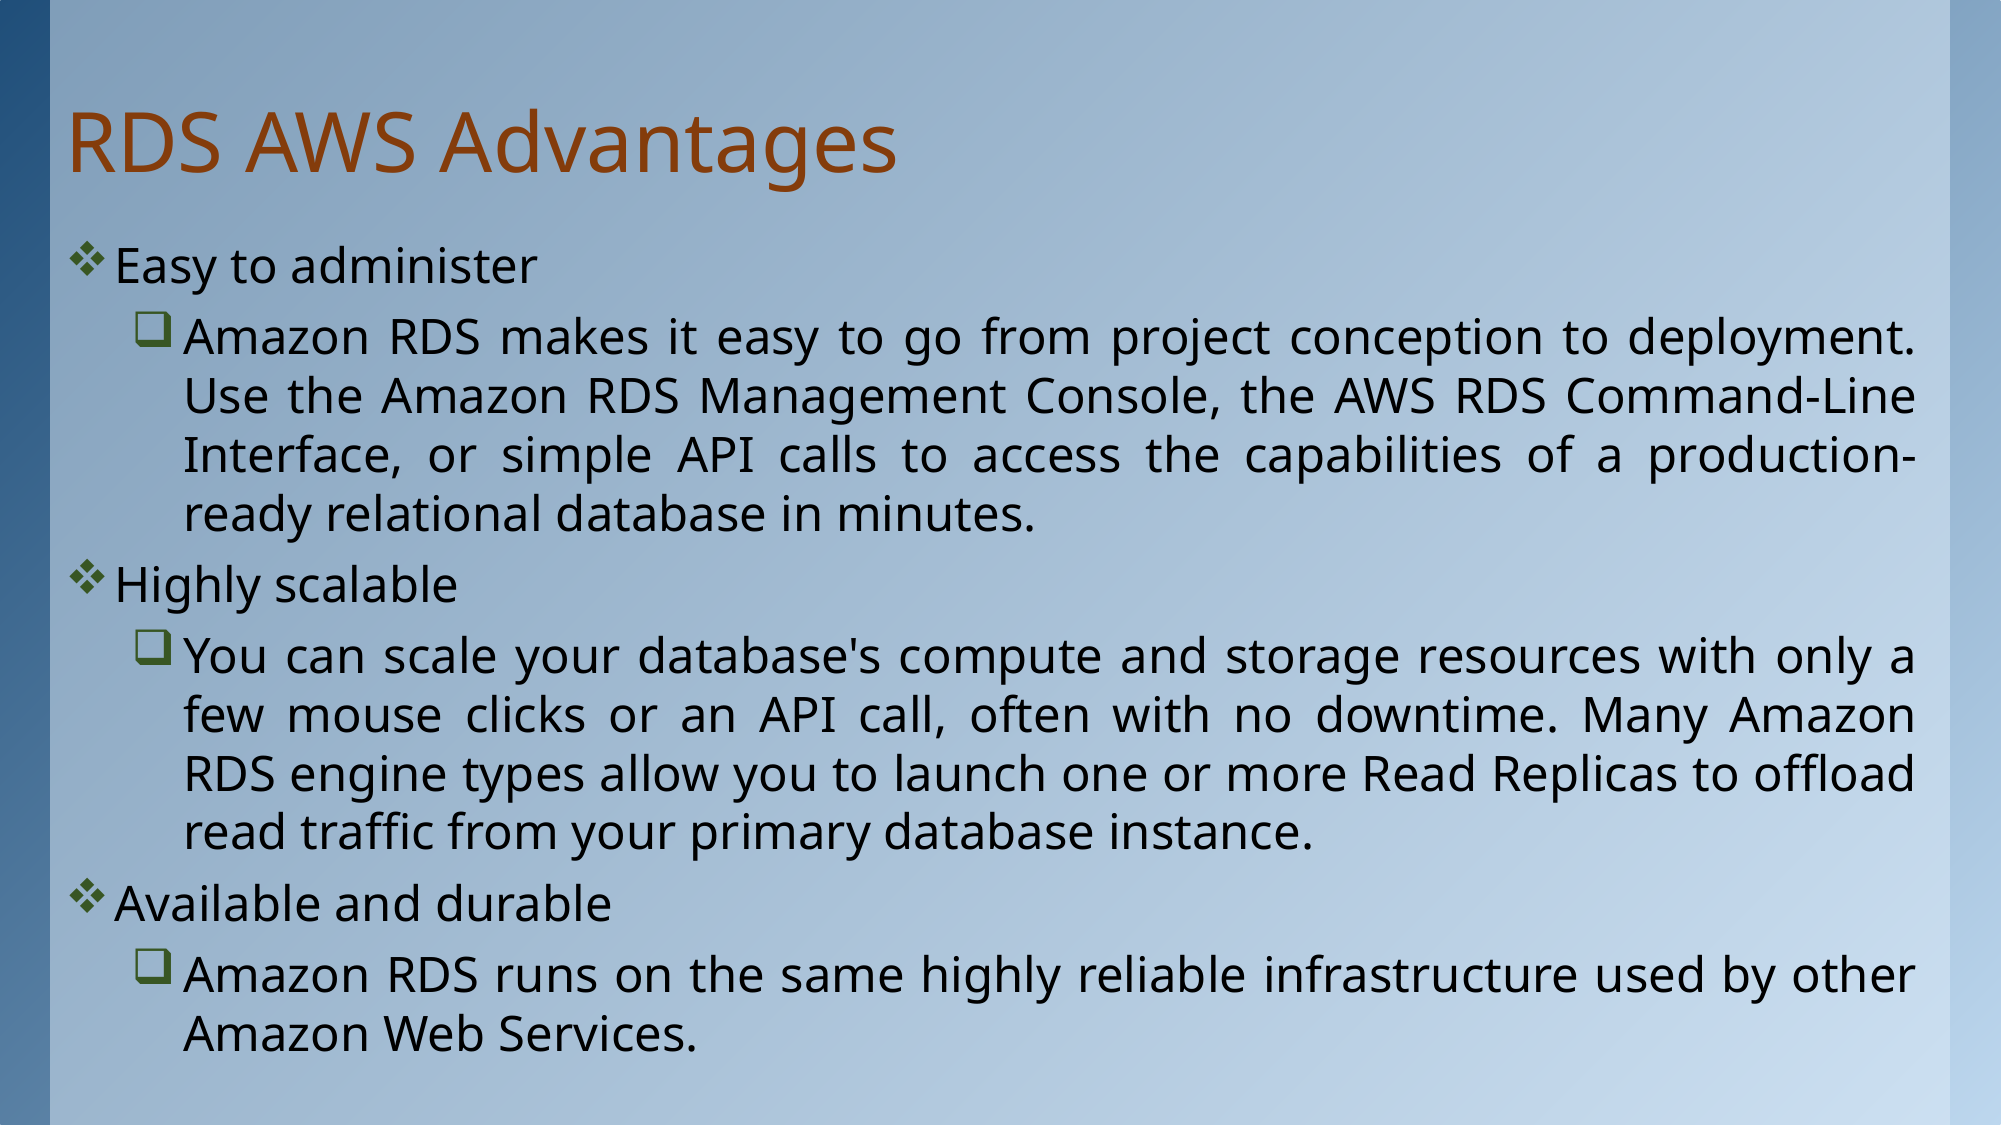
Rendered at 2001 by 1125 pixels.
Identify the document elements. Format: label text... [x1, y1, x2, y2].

list Easy to administer Amazon RDS makes it easy to go from project conception to deployment. Use the Amazon RDS Management Console, the AWS RDS Command-Line Interface, or simple API calls to access the capabilities of a production-ready relational database in minutes. Highly scalable You can scale your database's compute and storage resources with only a few mouse clicks or an API call, often with no downtime. Many Amazon RDS engine types allow you to launch one or more Read Replicas to offload read traffic from your primary database instance. Available and durable Amazon RDS runs on the same highly reliable infrastructure used by other Amazon Web Services. [45, 224, 1940, 1073]
title RDS AWS Advantages [45, 12, 1940, 200]
